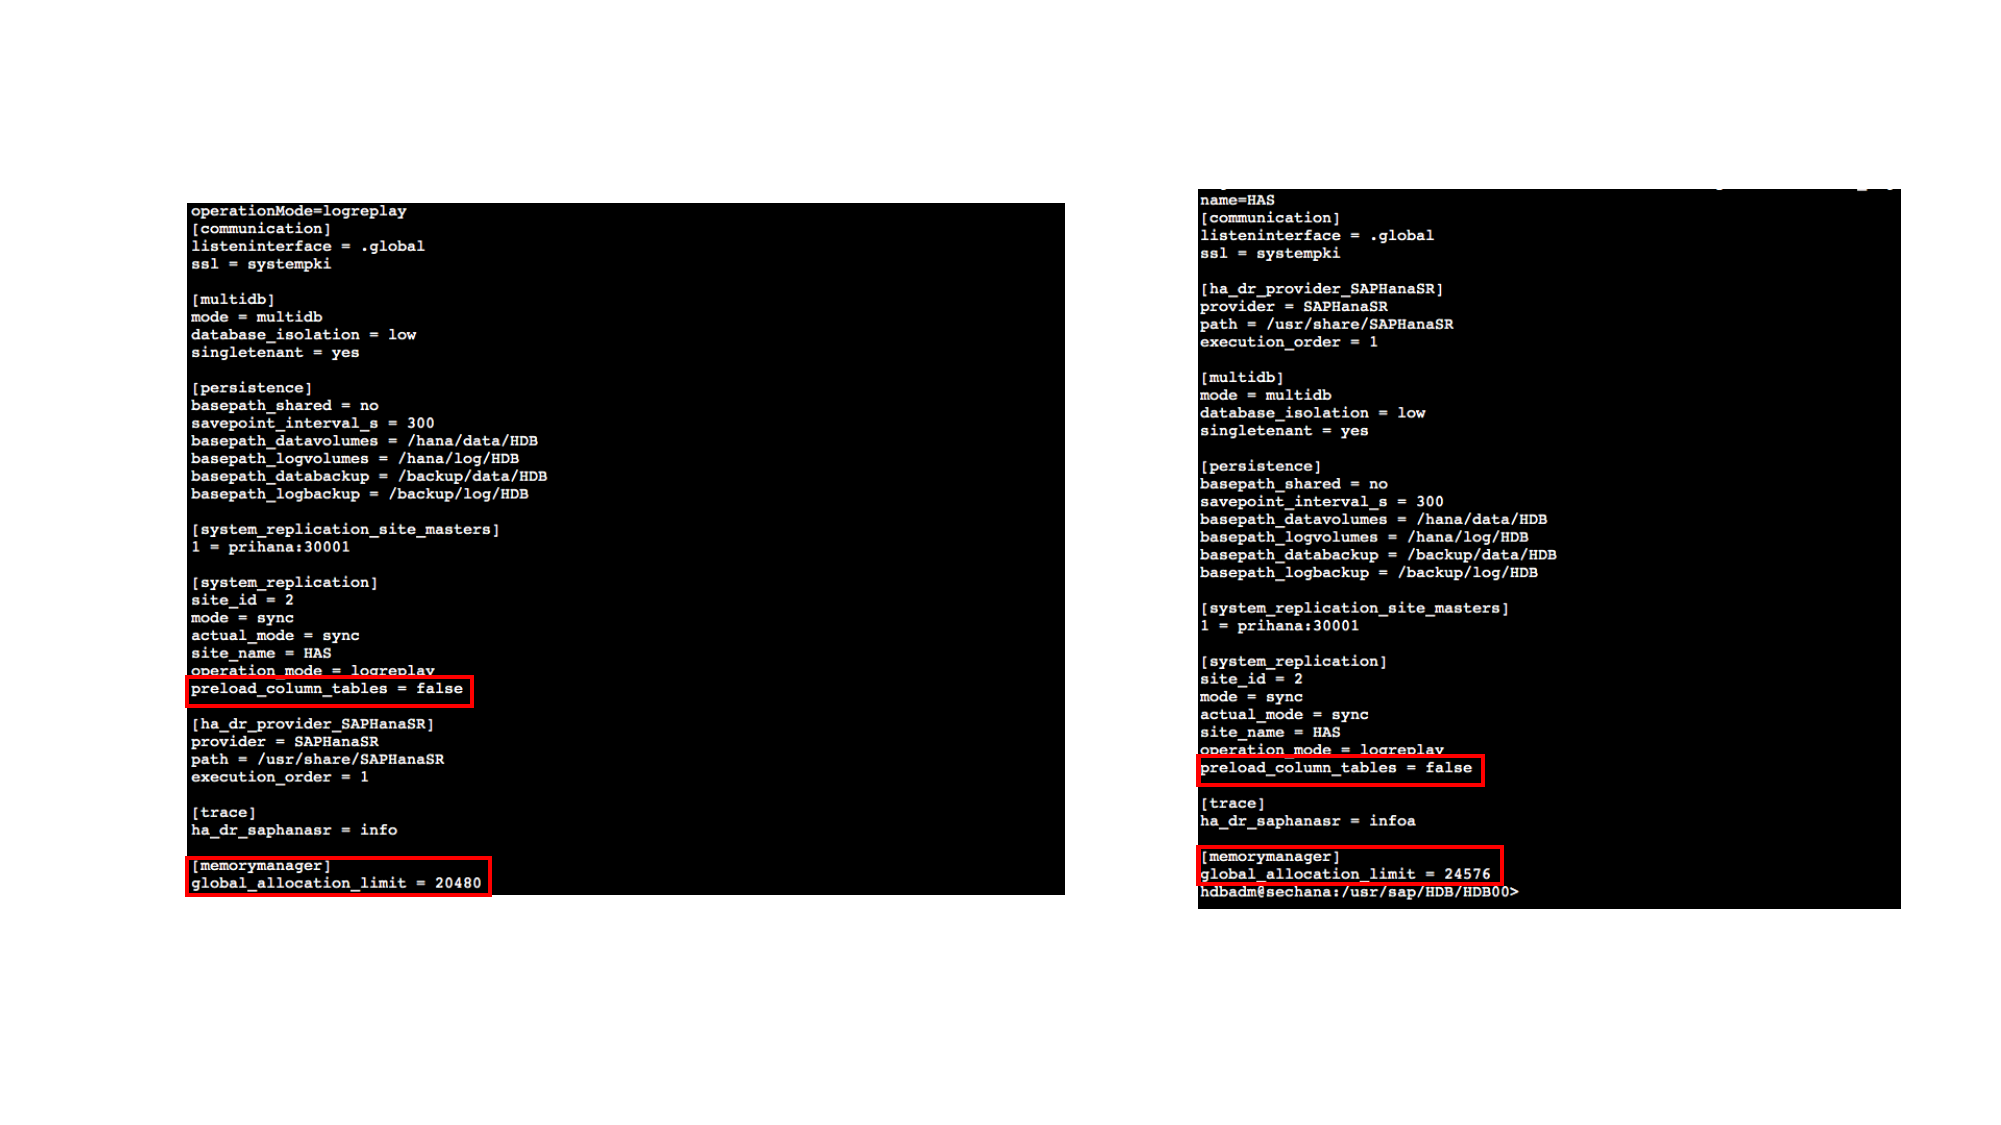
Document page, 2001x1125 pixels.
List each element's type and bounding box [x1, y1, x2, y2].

text_box [1198, 189, 1901, 909]
text_box [186, 203, 1065, 895]
